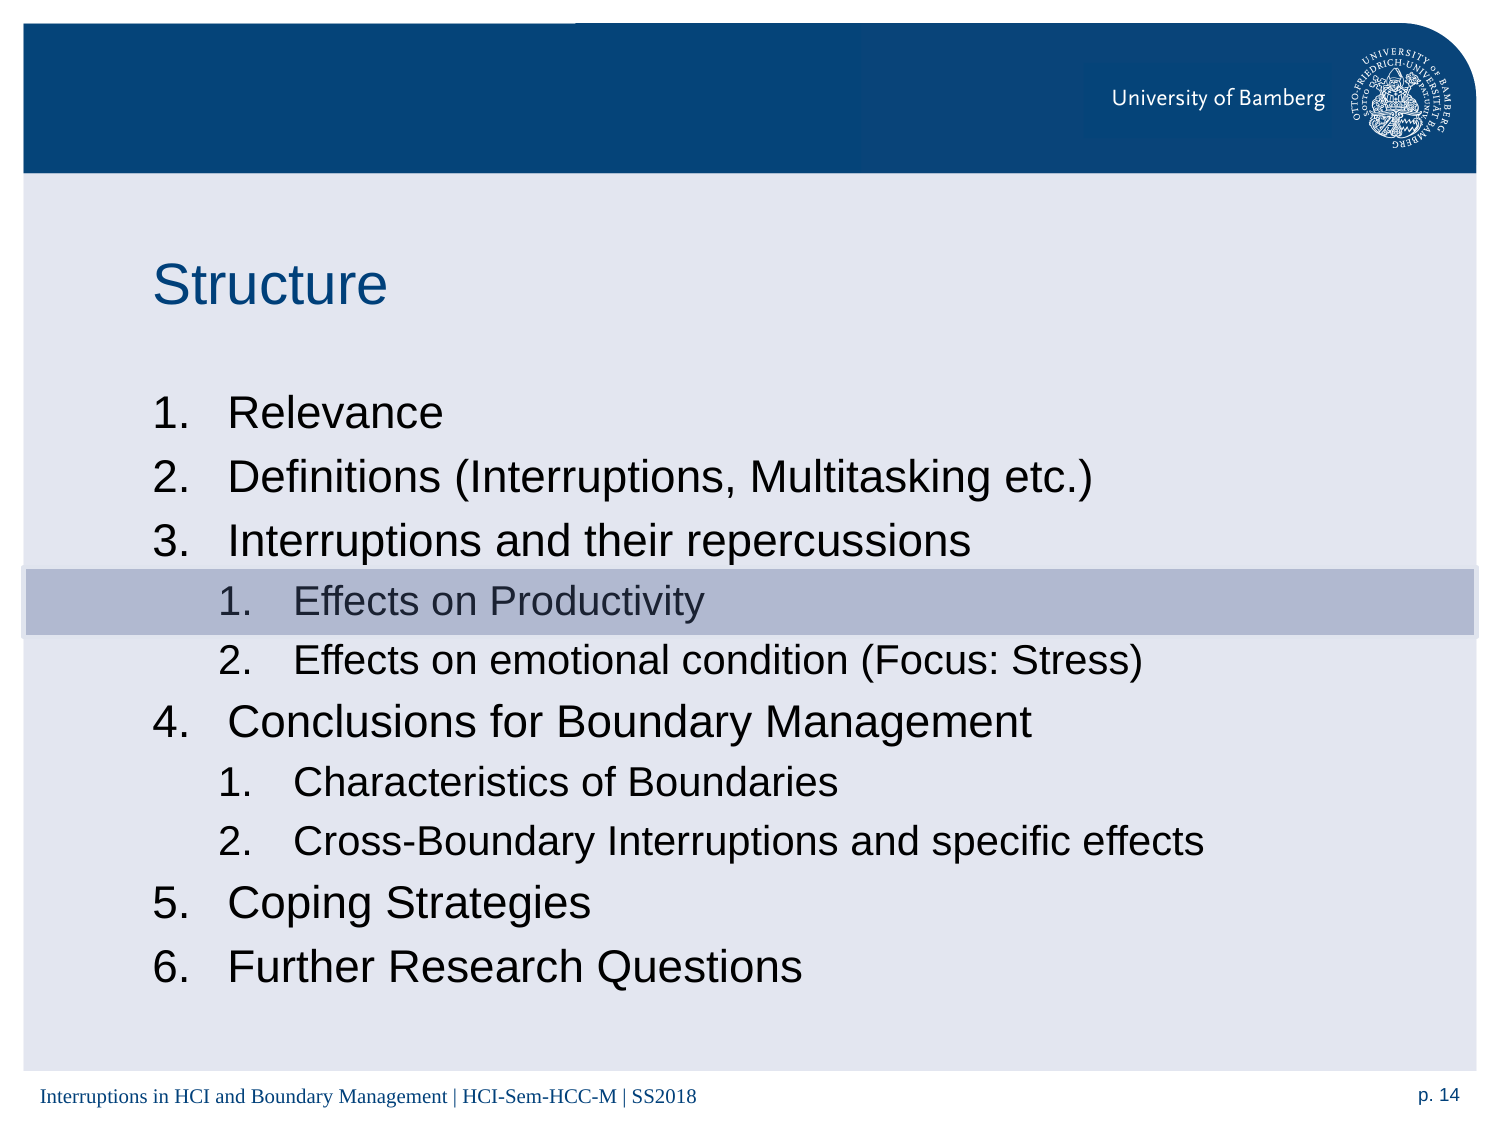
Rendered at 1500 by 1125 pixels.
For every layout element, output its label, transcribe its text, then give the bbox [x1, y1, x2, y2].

list Relevance Definitions (Interruptions, Multitasking etc.) Interruptions and their repercussions Effects on Productivity Effects on emotional condition (Focus: Stress) Conclusions for Boundary Management Characteristics of Boundaries Cross-Boundary Interruptions and specific effects Coping Strategies Further Research Questions [137, 639, 1363, 1008]
list Relevance Definitions (Interruptions, Multitasking etc.) Interruptions and their repercussions Effects on Productivity Effects on emotional condition (Focus: Stress) Conclusions for Boundary Management Characteristics of Boundaries Cross-Boundary Interruptions and specific effects Coping Strategies Further Research Questions [137, 375, 1363, 565]
title Structure [137, 187, 1363, 375]
picture [0, 0, 1500, 1125]
text_box [21, 565, 1479, 639]
